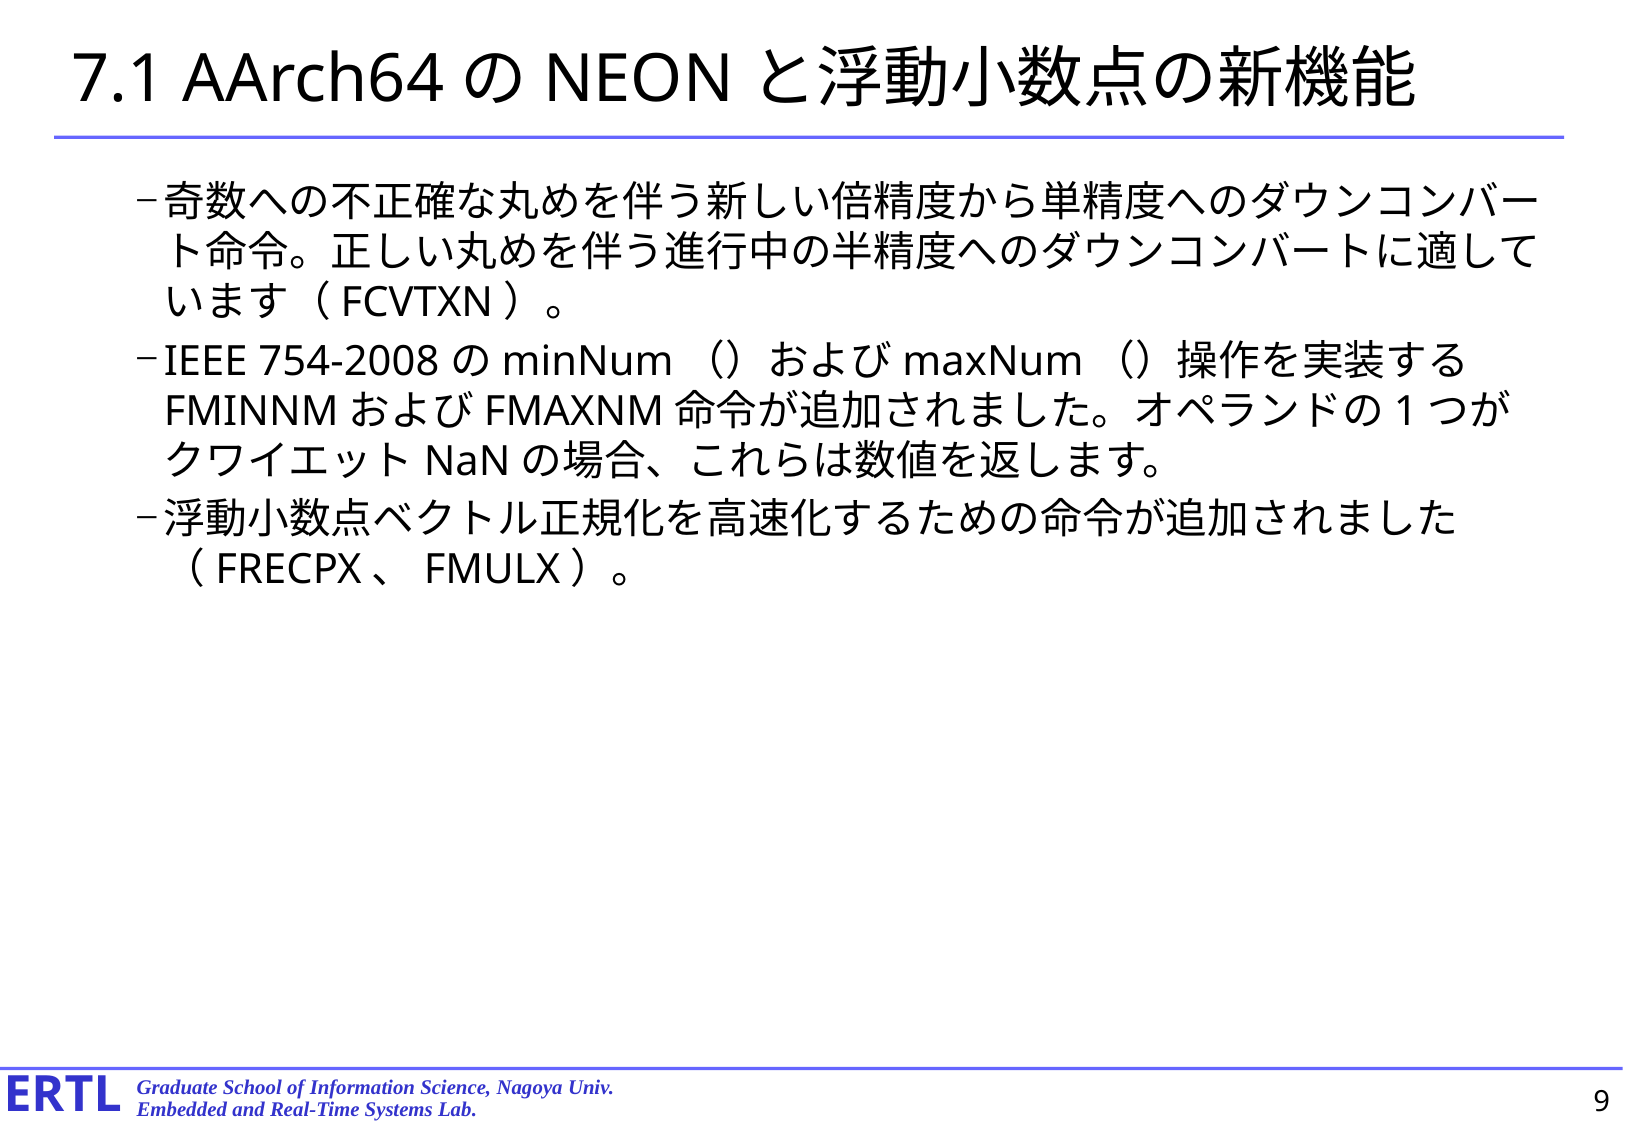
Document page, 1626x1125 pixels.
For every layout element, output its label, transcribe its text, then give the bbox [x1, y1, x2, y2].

list 奇数への不正確な丸めを伴う新しい倍精度から単精度へのダウンコンバート命令。正しい丸めを伴う進行中の半精度へのダウンコンバートに適しています（FCVTXN）。 IEEE 754-2008のminNum（）およびmaxNum（）操作を実装するFMINNMおよびFMAXNM命令が追加されました。オペランドの1つがクワイエットNaNの場合、これらは数値を返します。 浮動小数点ベクトル正規化を高速化するための命令が追加されました（FRECPX、FMULX）。 [60, 167, 1560, 1039]
slide_number 9 [1286, 1074, 1625, 1125]
title 7.1 AArch64のNEONと浮動小数点の新機能 [56, 37, 1504, 113]
